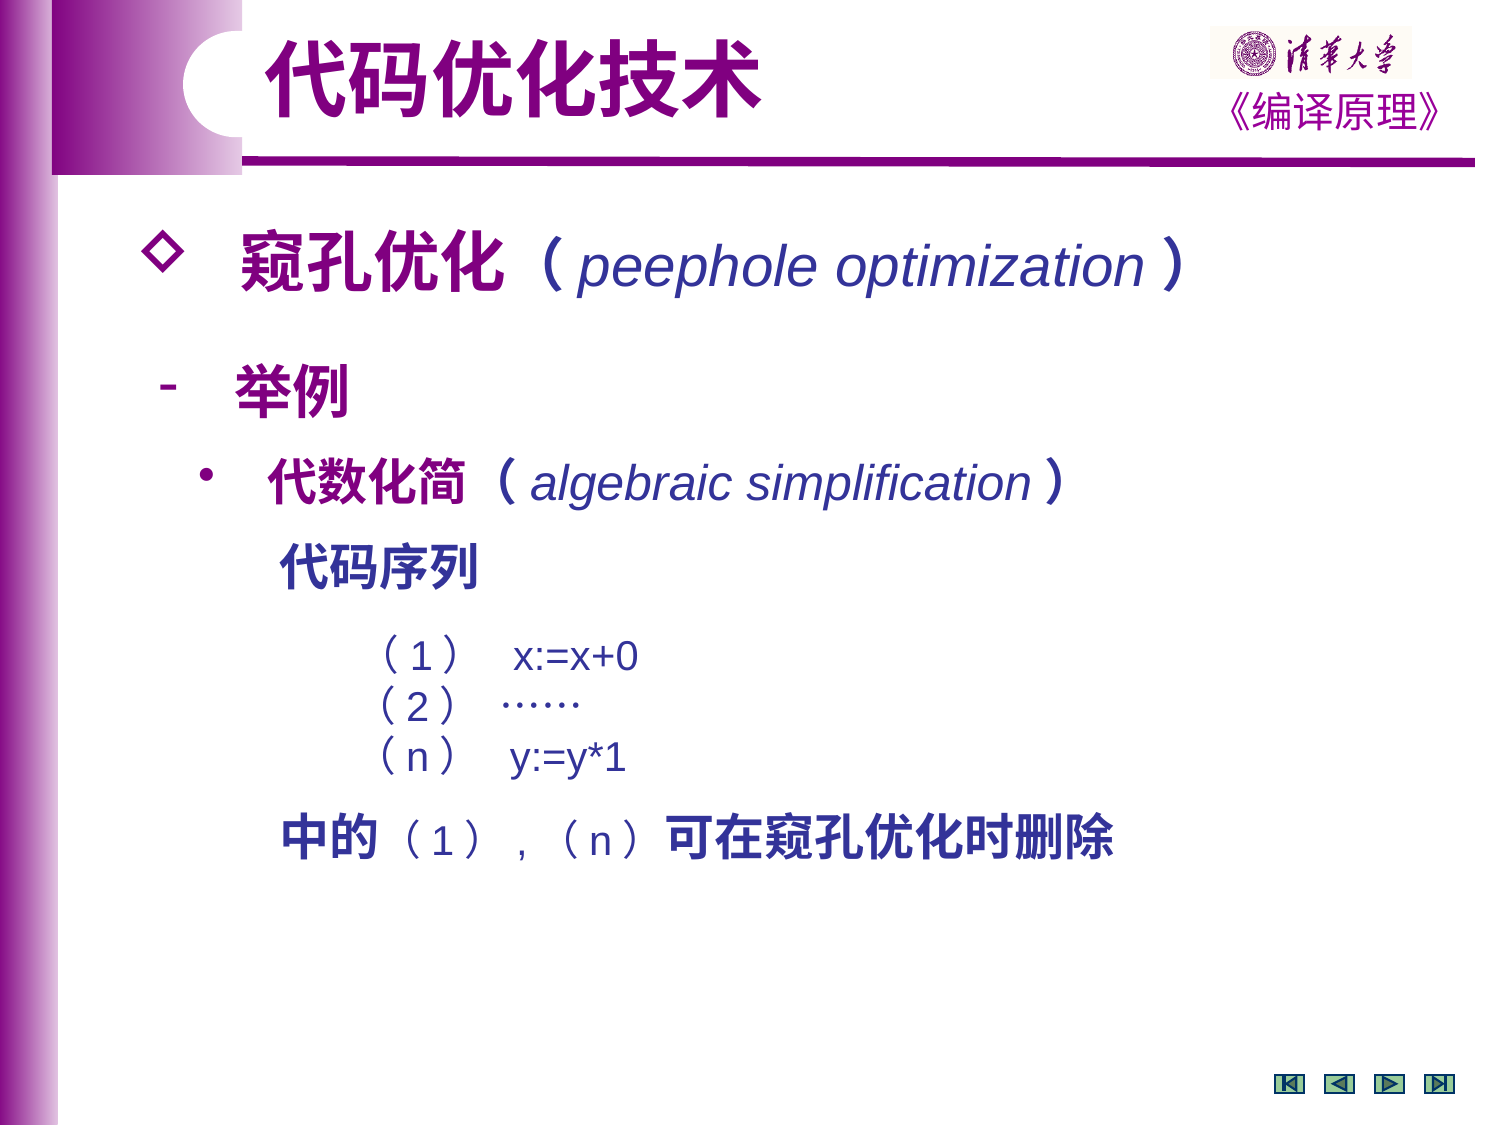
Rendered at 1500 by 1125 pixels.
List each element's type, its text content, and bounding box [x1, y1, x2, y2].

text_box [1324, 1074, 1355, 1093]
text_box 代码优化技术 [249, 31, 800, 136]
text_box [1274, 1074, 1305, 1093]
text_box 举例 代数化简（algebraic simplification） 代码序列 （1） x:=x+0 （2） …… （n） y:=y*1 中的（1）,（n）可在窥孔优化时删除 [143, 347, 1475, 873]
picture [1210, 26, 1412, 79]
text_box [1374, 1074, 1405, 1093]
text_box [1424, 1074, 1455, 1093]
text_box 窥孔优化（peephole optimization） [118, 212, 1257, 308]
